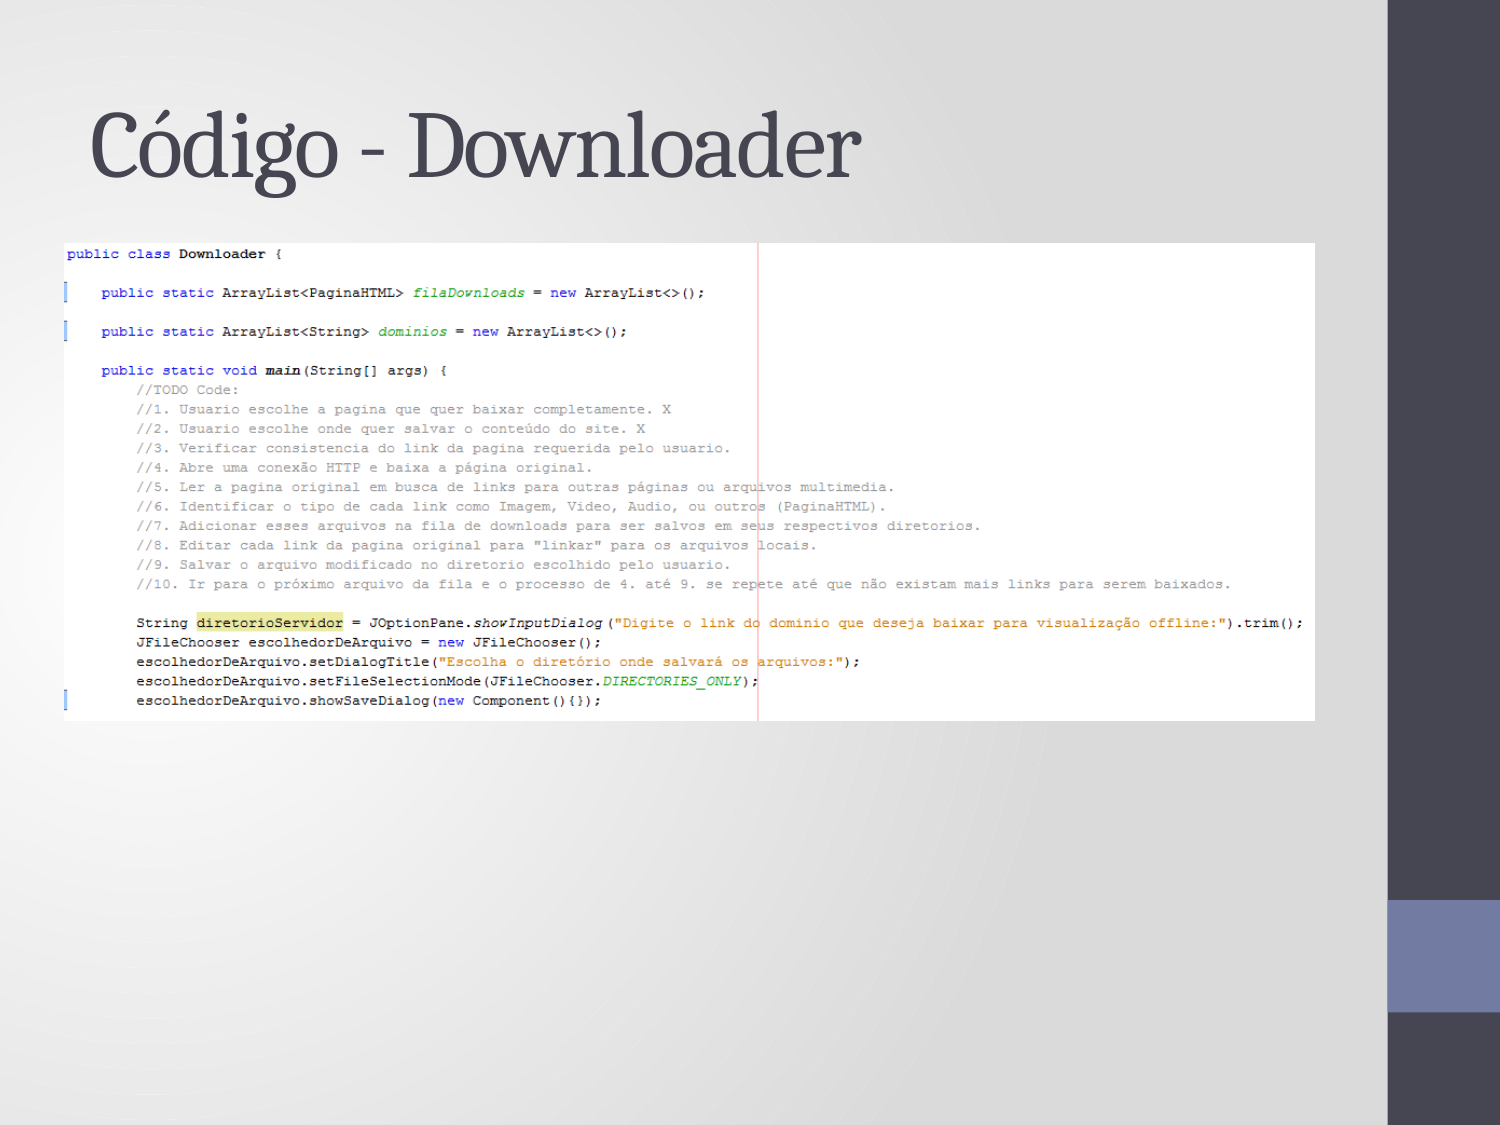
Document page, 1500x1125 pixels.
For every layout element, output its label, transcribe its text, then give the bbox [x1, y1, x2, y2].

title Código - Downloader [75, 45, 1325, 233]
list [64, 243, 1316, 722]
